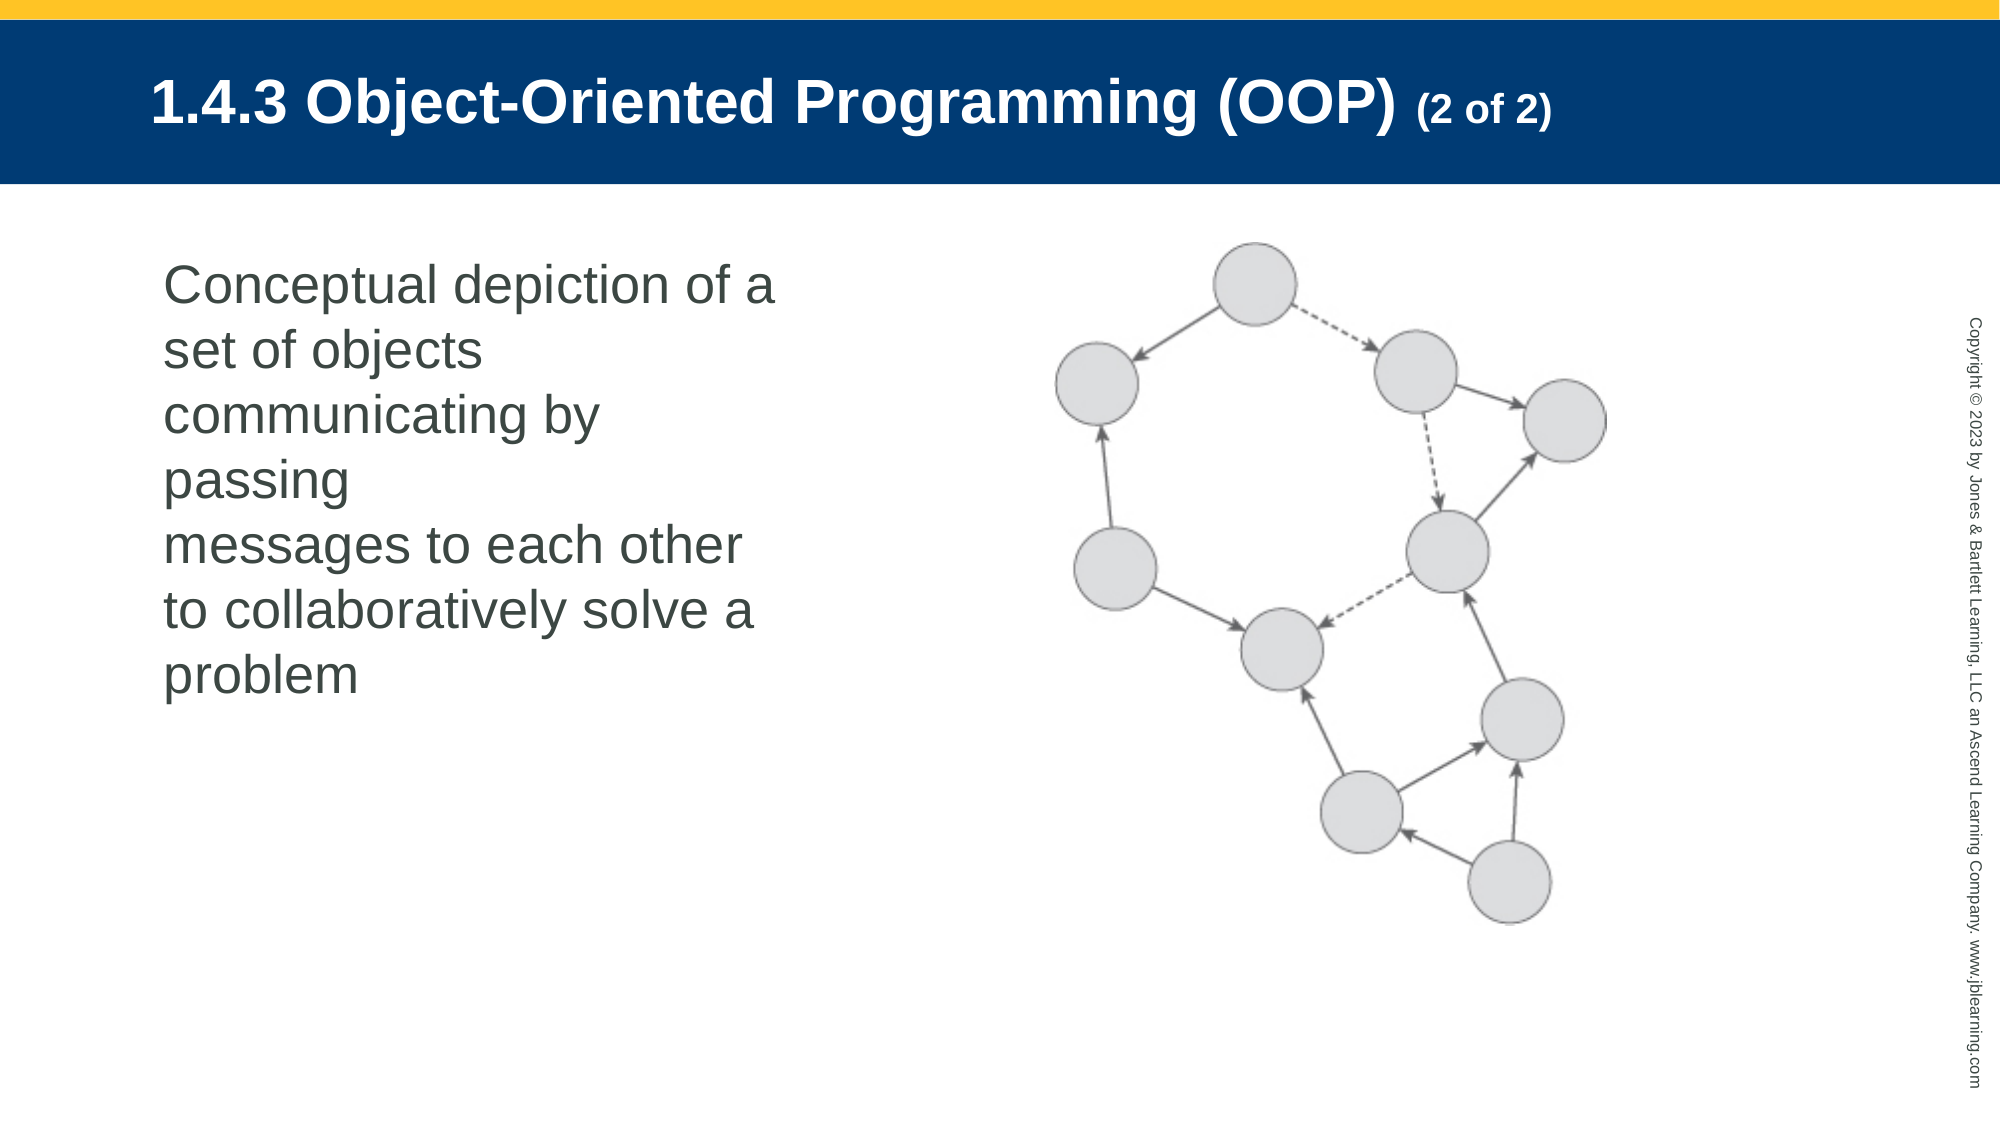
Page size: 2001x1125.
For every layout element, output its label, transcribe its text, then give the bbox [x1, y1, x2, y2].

picture [1054, 242, 1607, 926]
title 1.4.3 Object-Oriented Programming (OOP) (2 of 2) [0, 19, 2000, 185]
text_box Conceptual depiction of a set of objects communicating by passing messages to each other to collaboratively solve a problem [149, 242, 813, 712]
